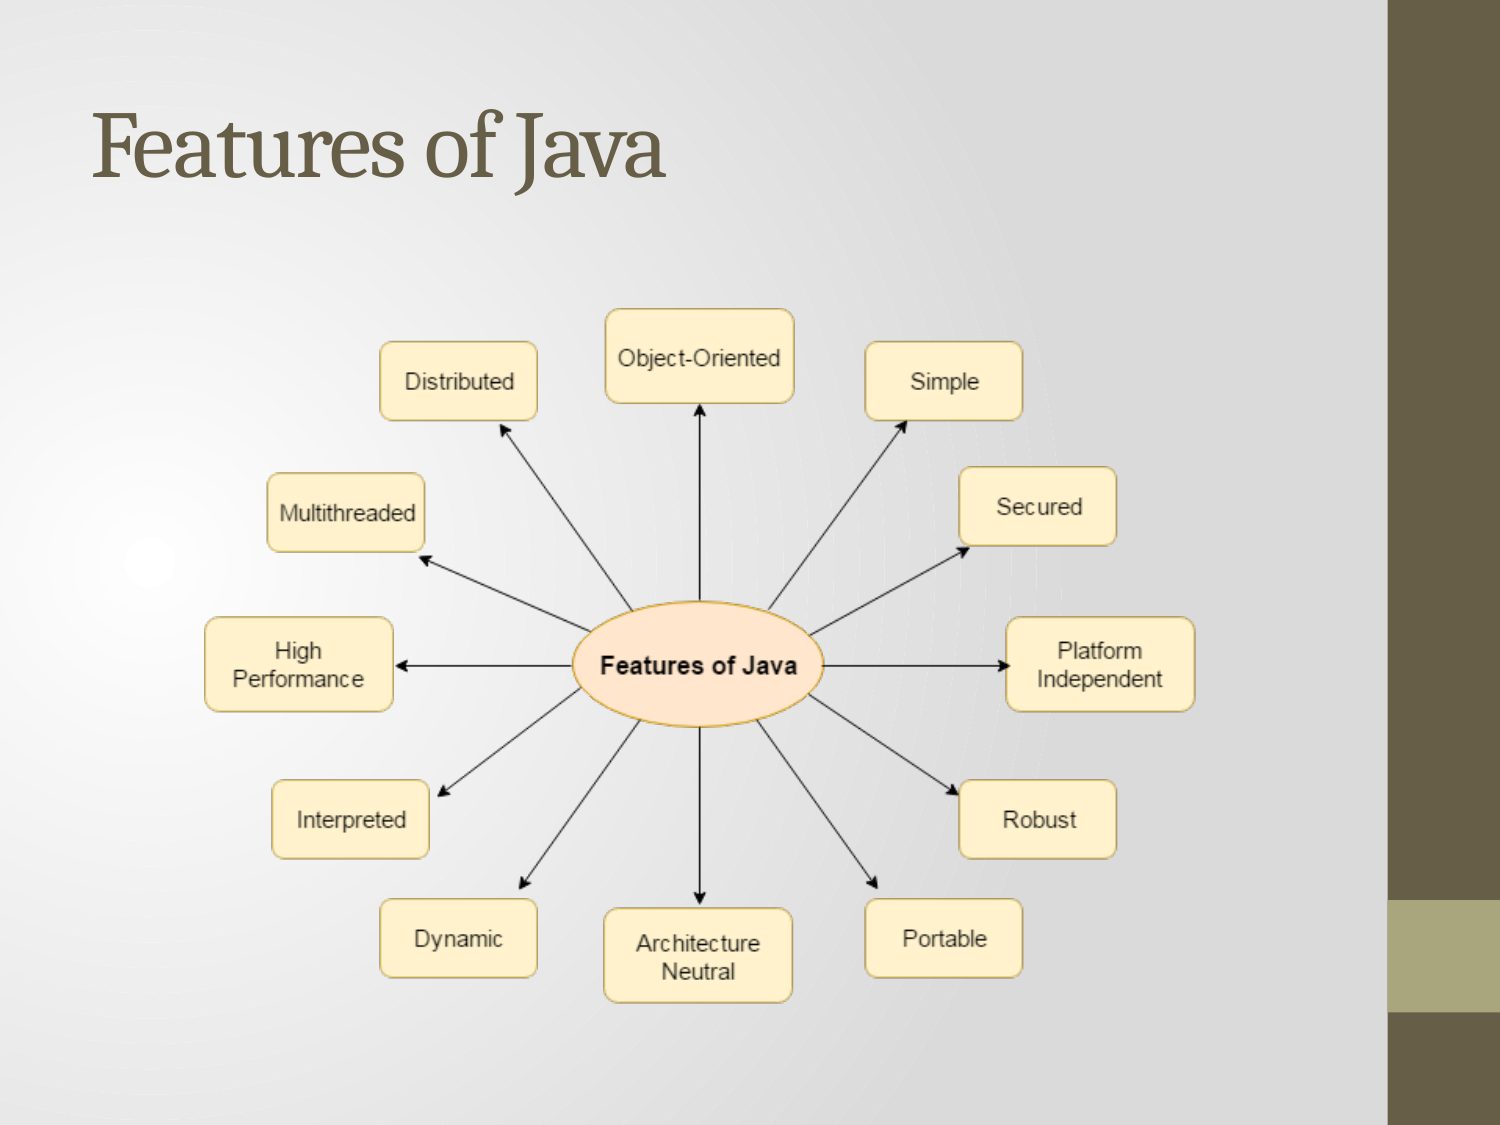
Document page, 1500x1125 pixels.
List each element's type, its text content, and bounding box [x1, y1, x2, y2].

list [203, 307, 1197, 1006]
title Features of Java [75, 45, 1325, 233]
